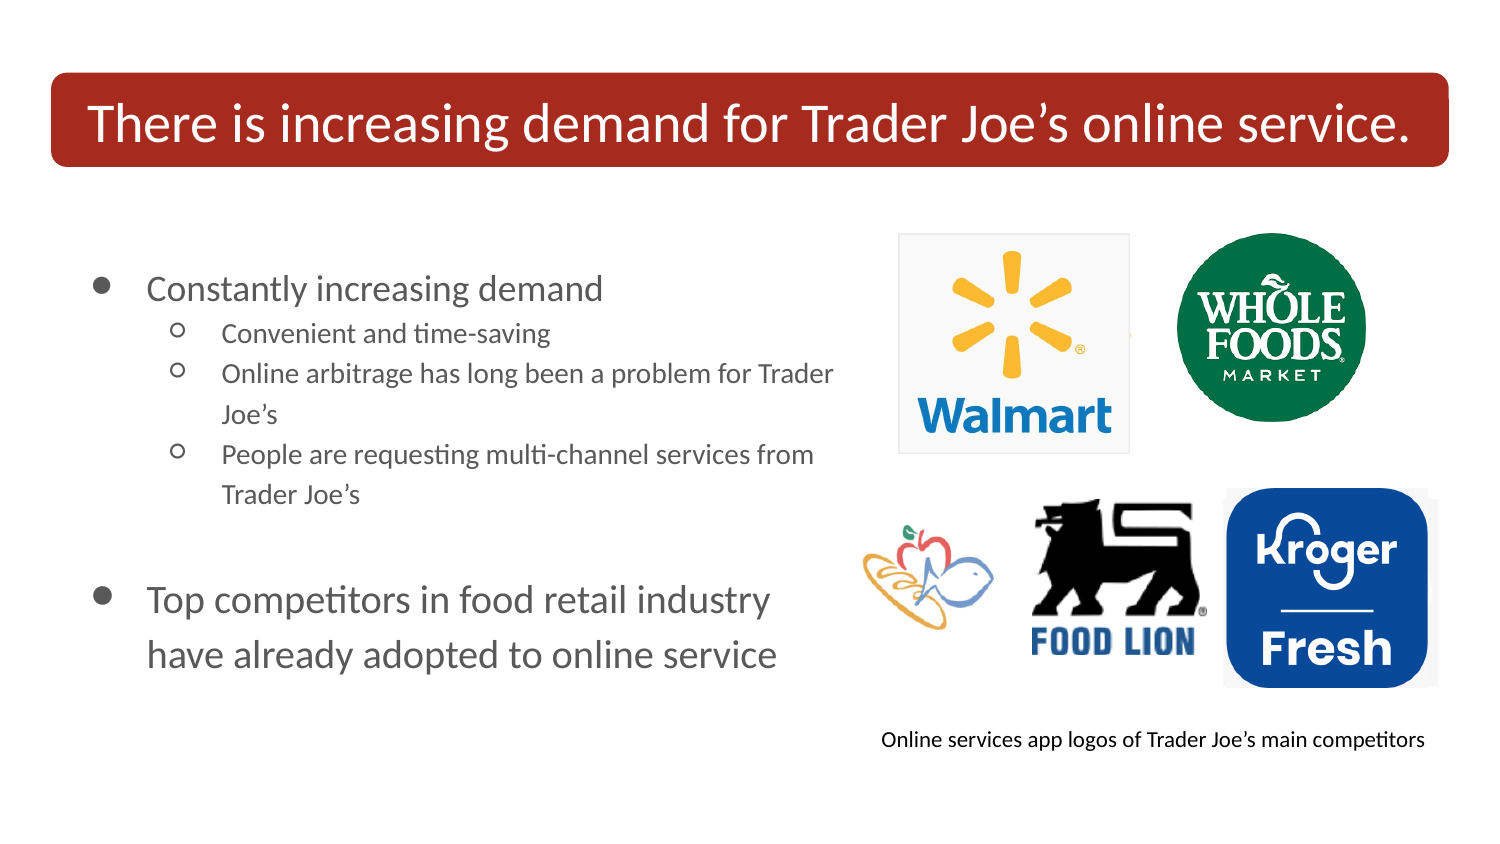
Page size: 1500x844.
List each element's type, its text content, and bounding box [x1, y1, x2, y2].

text_box Online services app logos of Trader Joe’s main competitors [866, 710, 1470, 766]
text_box There is increasing demand for Trader Joe’s online service. [51, 72, 1449, 167]
list Constantly increasing demand Convenient and time-saving Online arbitrage has long been a problem for Trader Joe’s People are requesting multi-channel services from Trader Joe’s Top competitors in food retail industry have already adopted to online service [56, 242, 852, 777]
picture [845, 233, 1450, 697]
